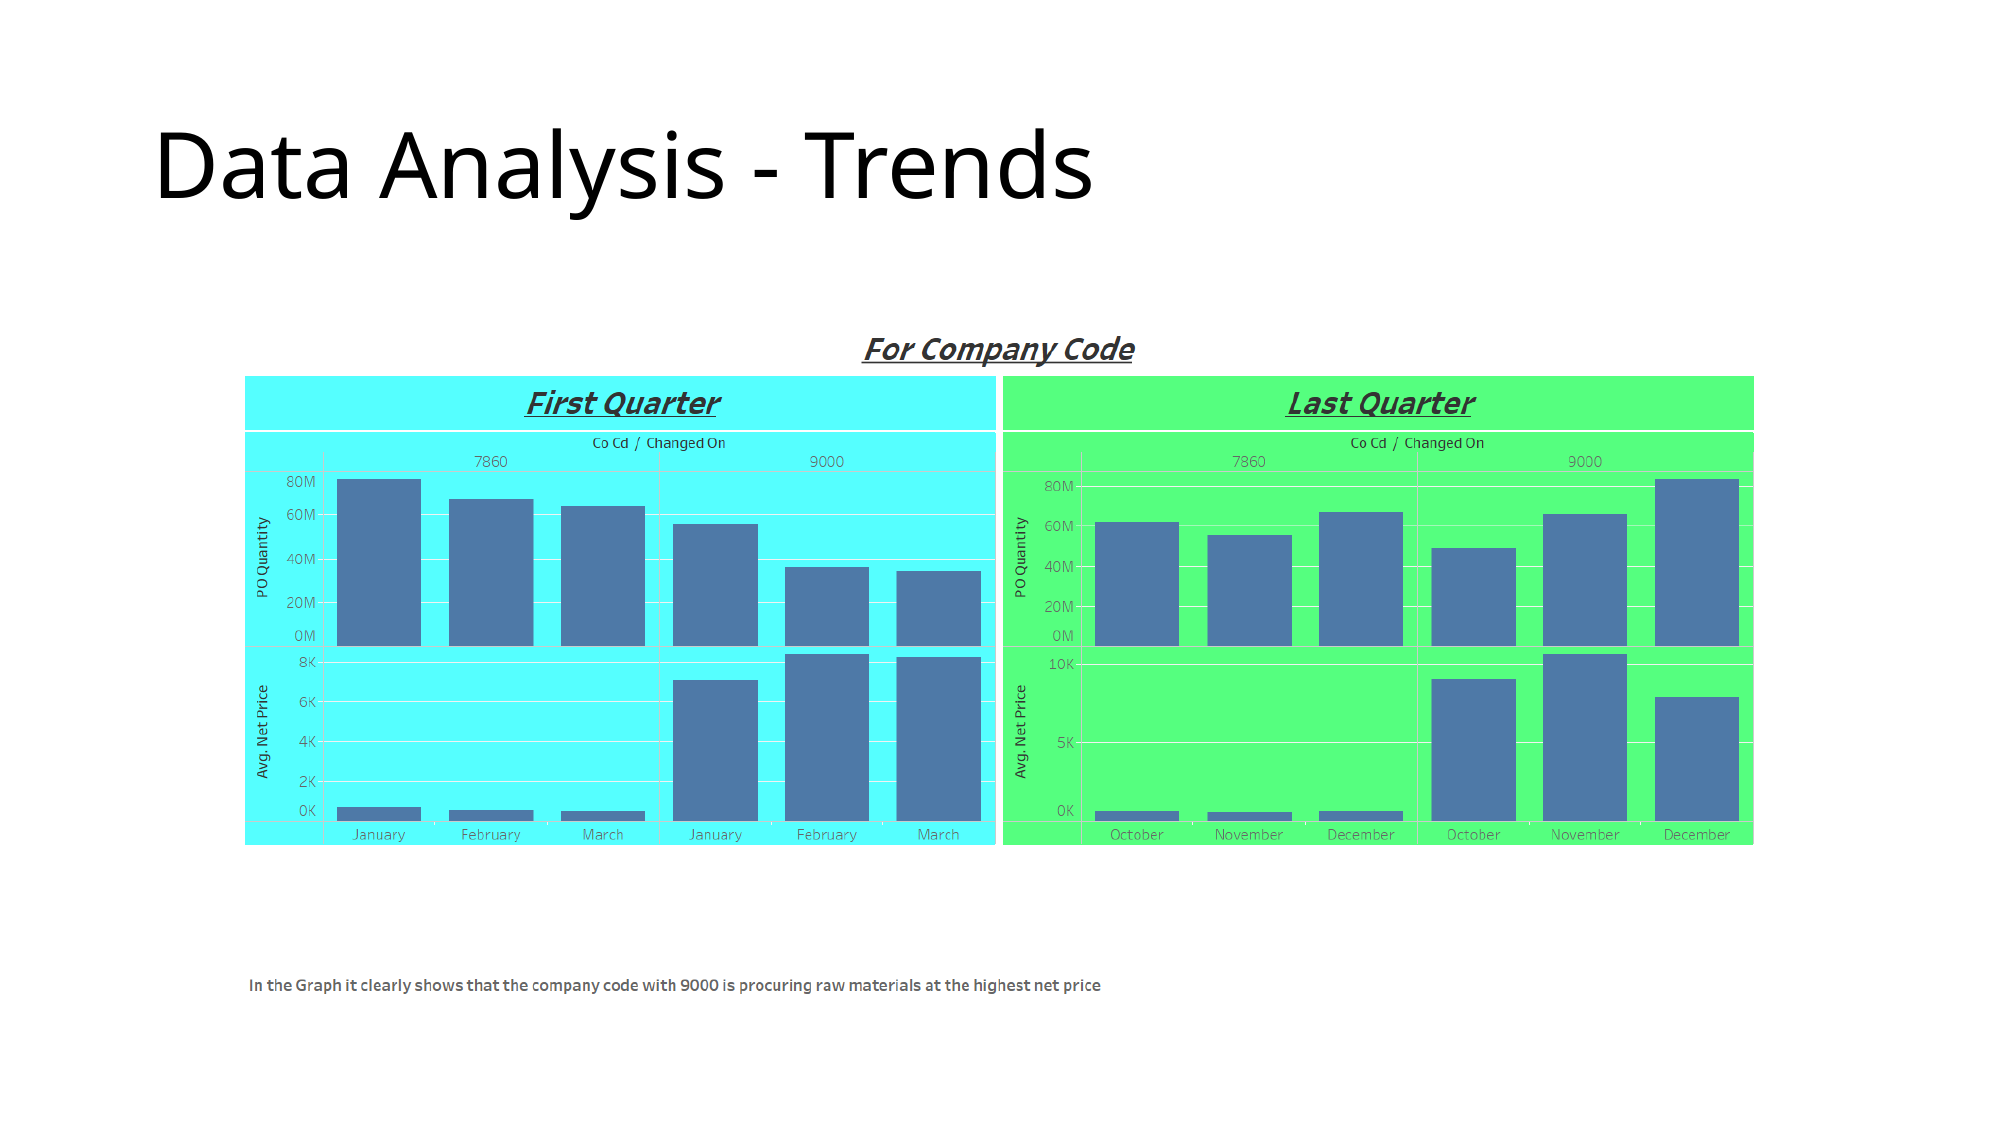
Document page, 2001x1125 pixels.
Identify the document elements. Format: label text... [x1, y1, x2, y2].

title Data Analysis - Trends [137, 59, 1863, 278]
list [206, 299, 1794, 1014]
